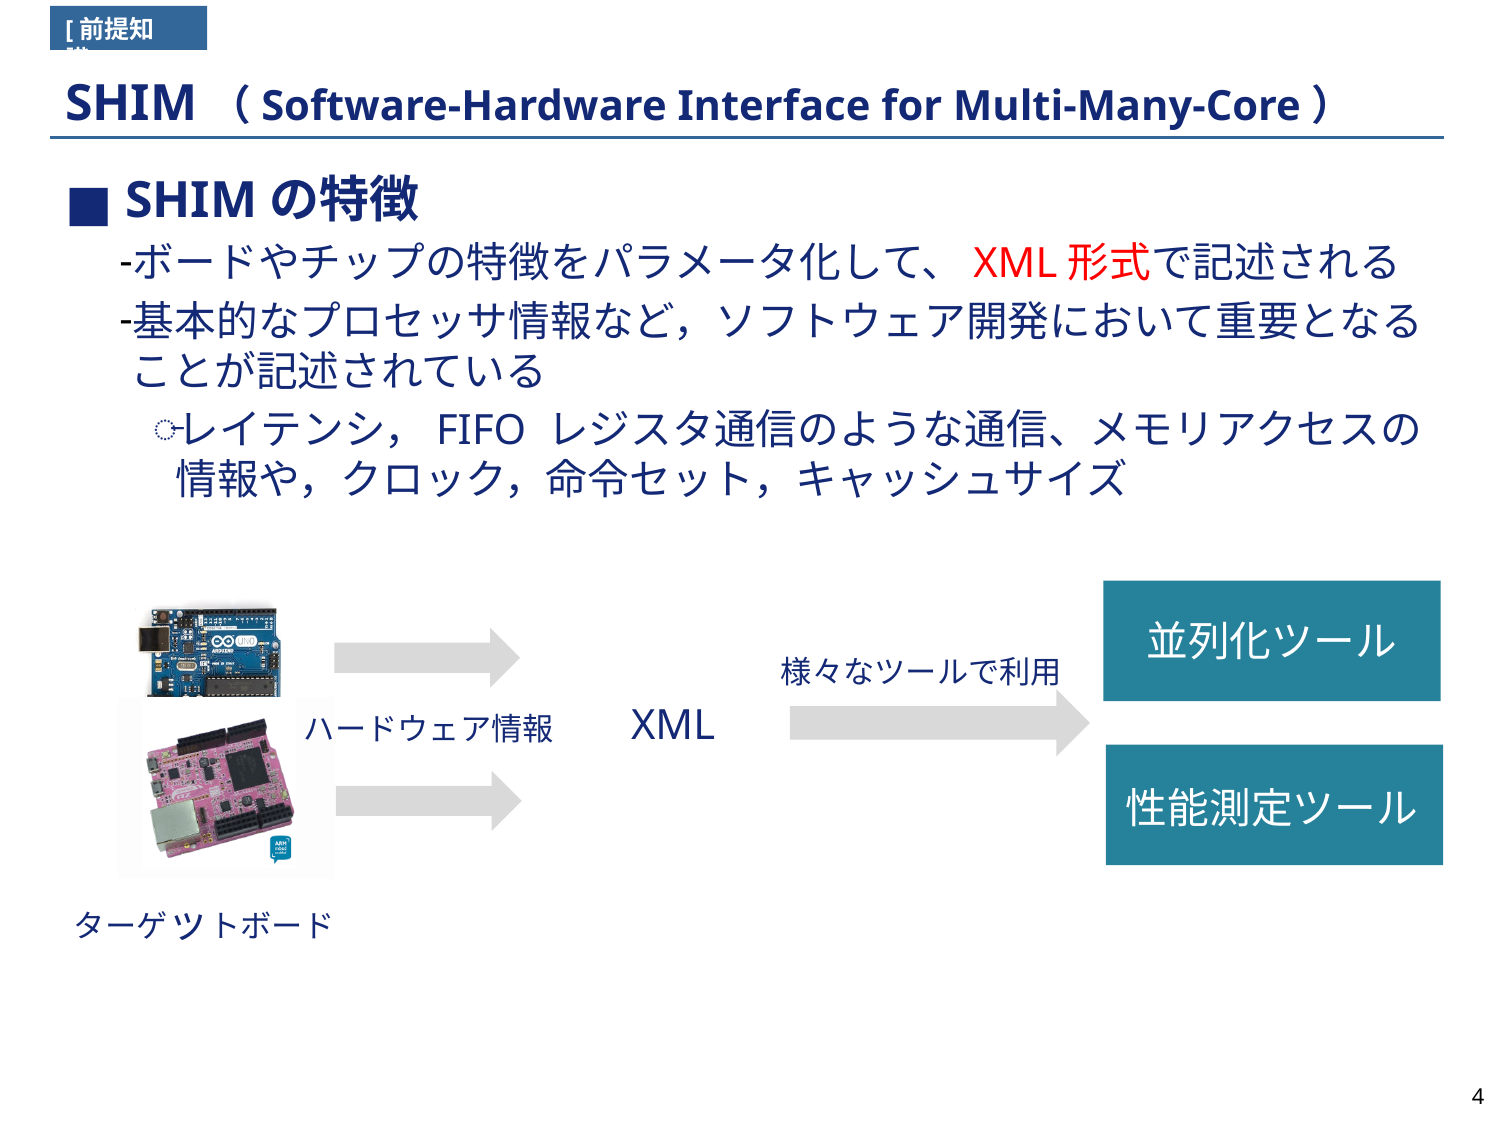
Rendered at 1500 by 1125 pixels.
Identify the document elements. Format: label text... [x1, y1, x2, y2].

text_box [1105, 840, 1444, 866]
text_box [1105, 744, 1444, 774]
text_box ハードウェア情報 [308, 693, 571, 753]
title SHIM（Software-Hardware Interface for Multi-Many-Core） [50, 62, 1484, 138]
text_box 並列化ツール [1103, 607, 1441, 673]
slide_number 4 [1400, 1074, 1500, 1125]
text_box [1103, 580, 1441, 607]
picture [116, 594, 335, 880]
text_box [前提知識] [50, 5, 208, 50]
text_box XML [571, 690, 776, 756]
text_box ターゲットボード [21, 888, 388, 954]
list SHIMの特徴 ボードやチップの特徴をパラメータ化して、XML形式で記述される 基本的なプロセッサ情報など，ソフトウェア開発において重要となることが記述されている レイテンシ，FIFO レジスタ通信のような通信、メモリアクセスの情報や，クロック，命令セット，キャッシュサイズ [50, 160, 1456, 1010]
text_box [334, 627, 521, 688]
text_box 様々なツールで利用 [738, 644, 1105, 697]
text_box [338, 770, 522, 832]
text_box 性能測定ツール [1095, 774, 1449, 840]
text_box [1103, 673, 1441, 702]
text_box [789, 697, 1090, 757]
